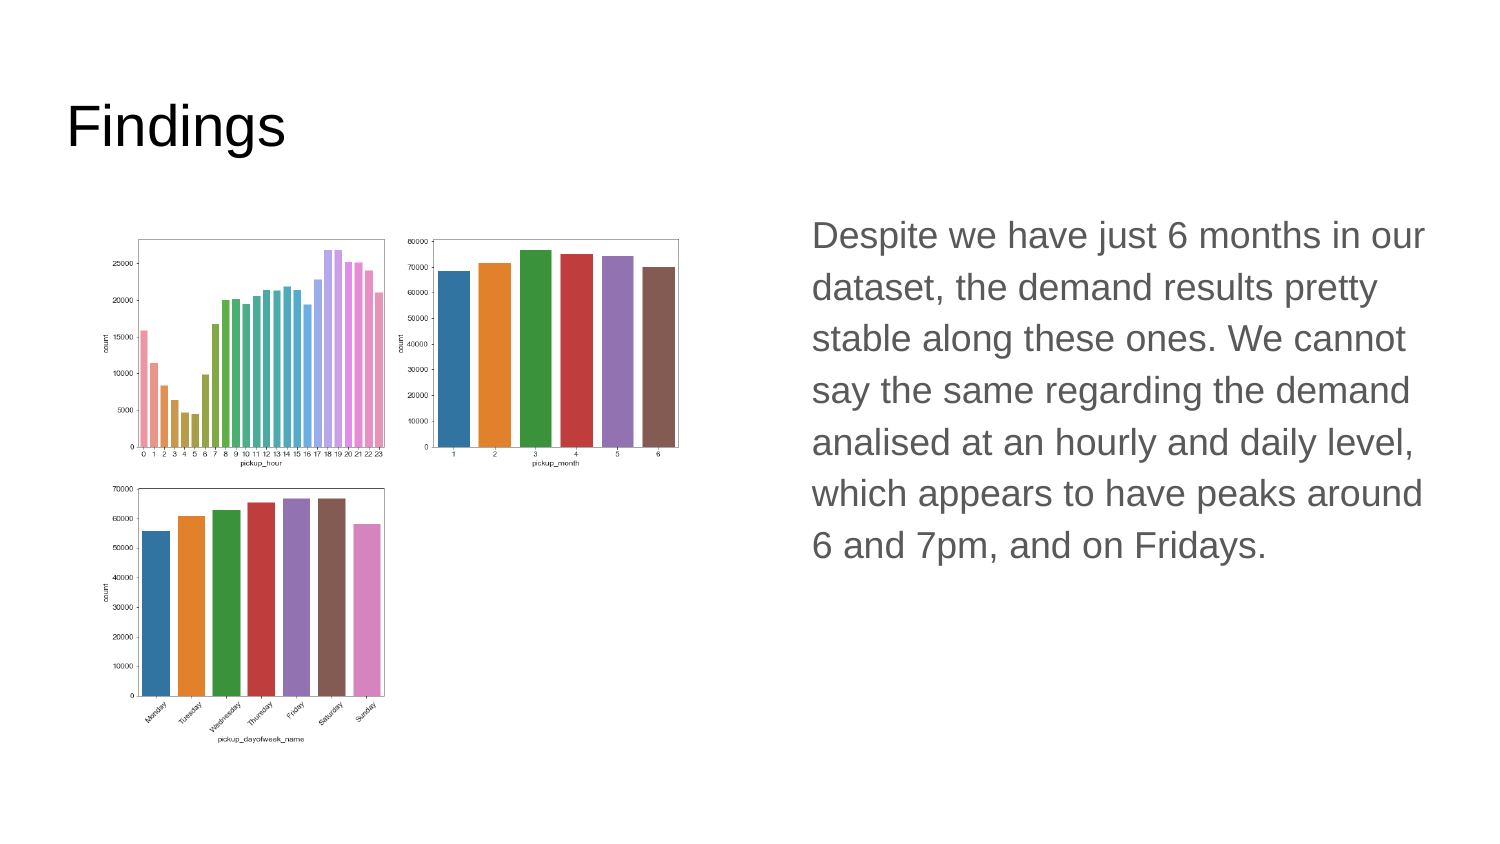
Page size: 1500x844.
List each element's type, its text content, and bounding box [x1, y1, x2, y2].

picture [50, 166, 749, 771]
list Despite we have just 6 months in our dataset, the demand results pretty stable along these ones. We cannot say the same regarding the demand analised at an hourly and daily level, which appears to have peaks around 6 and 7pm, and on Fridays. [796, 189, 1449, 750]
title Findings [51, 72, 1449, 167]
